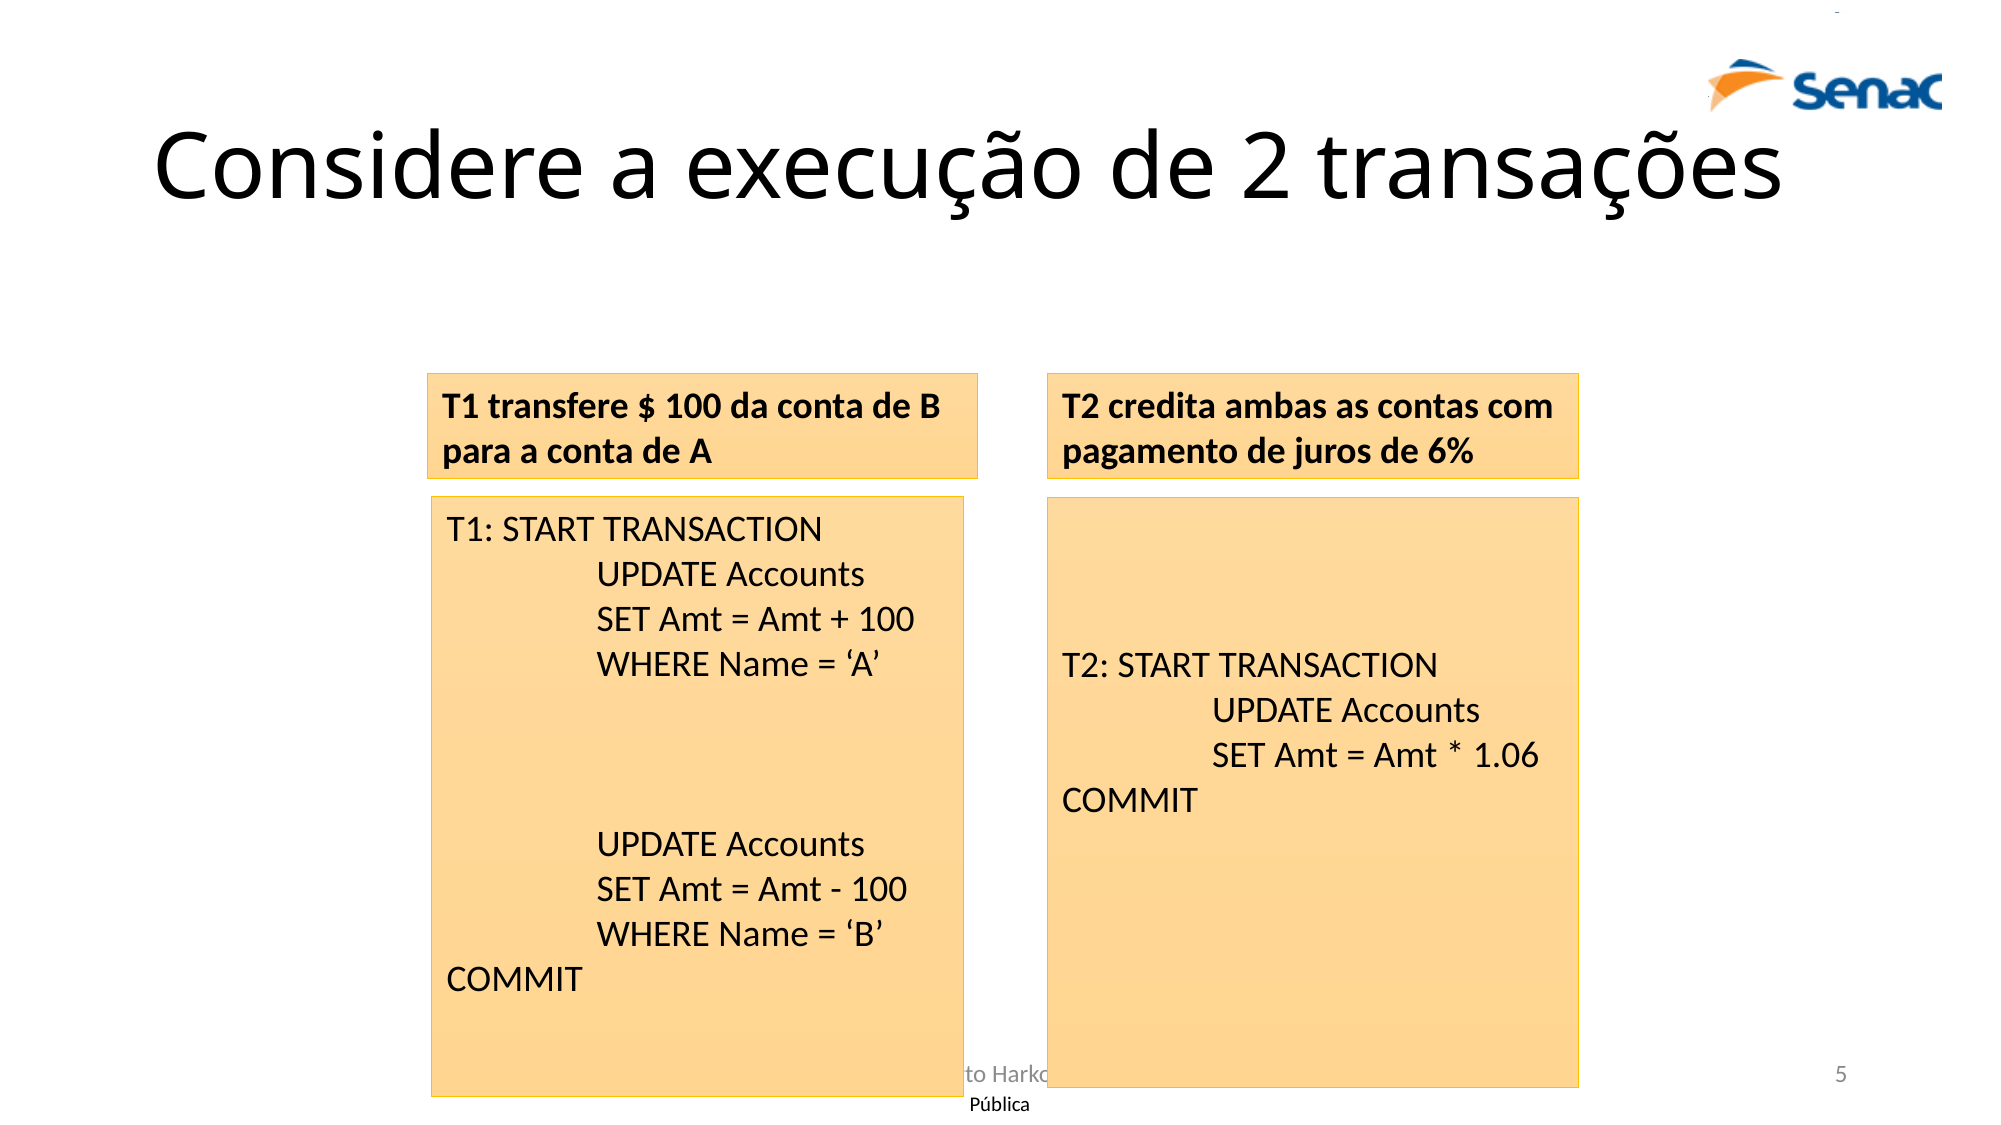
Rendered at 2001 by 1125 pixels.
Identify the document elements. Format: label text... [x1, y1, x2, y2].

picture [1863, 59, 1942, 112]
text_box T2 credita ambas as contas com pagamento de juros de 6% [1047, 373, 1579, 479]
footer Roberto Harkovsky [662, 1042, 1338, 1103]
slide_number 5 [1412, 1042, 1863, 1103]
text_box T2: START TRANSACTION UPDATE Accounts SET Amt = Amt * 1.06 COMMIT [1047, 497, 1579, 1088]
text_box T1 transfere $ 100 da conta de B para a conta de A [427, 373, 978, 479]
title Considere a execução de 2 transações [137, 59, 1863, 278]
text_box T1: START TRANSACTION UPDATE Accounts SET Amt = Amt + 100 WHERE Name = ‘A’ UPDATE Accounts SET Amt = Amt - 100 WHERE Name = ‘B’ COMMIT [431, 496, 964, 1097]
